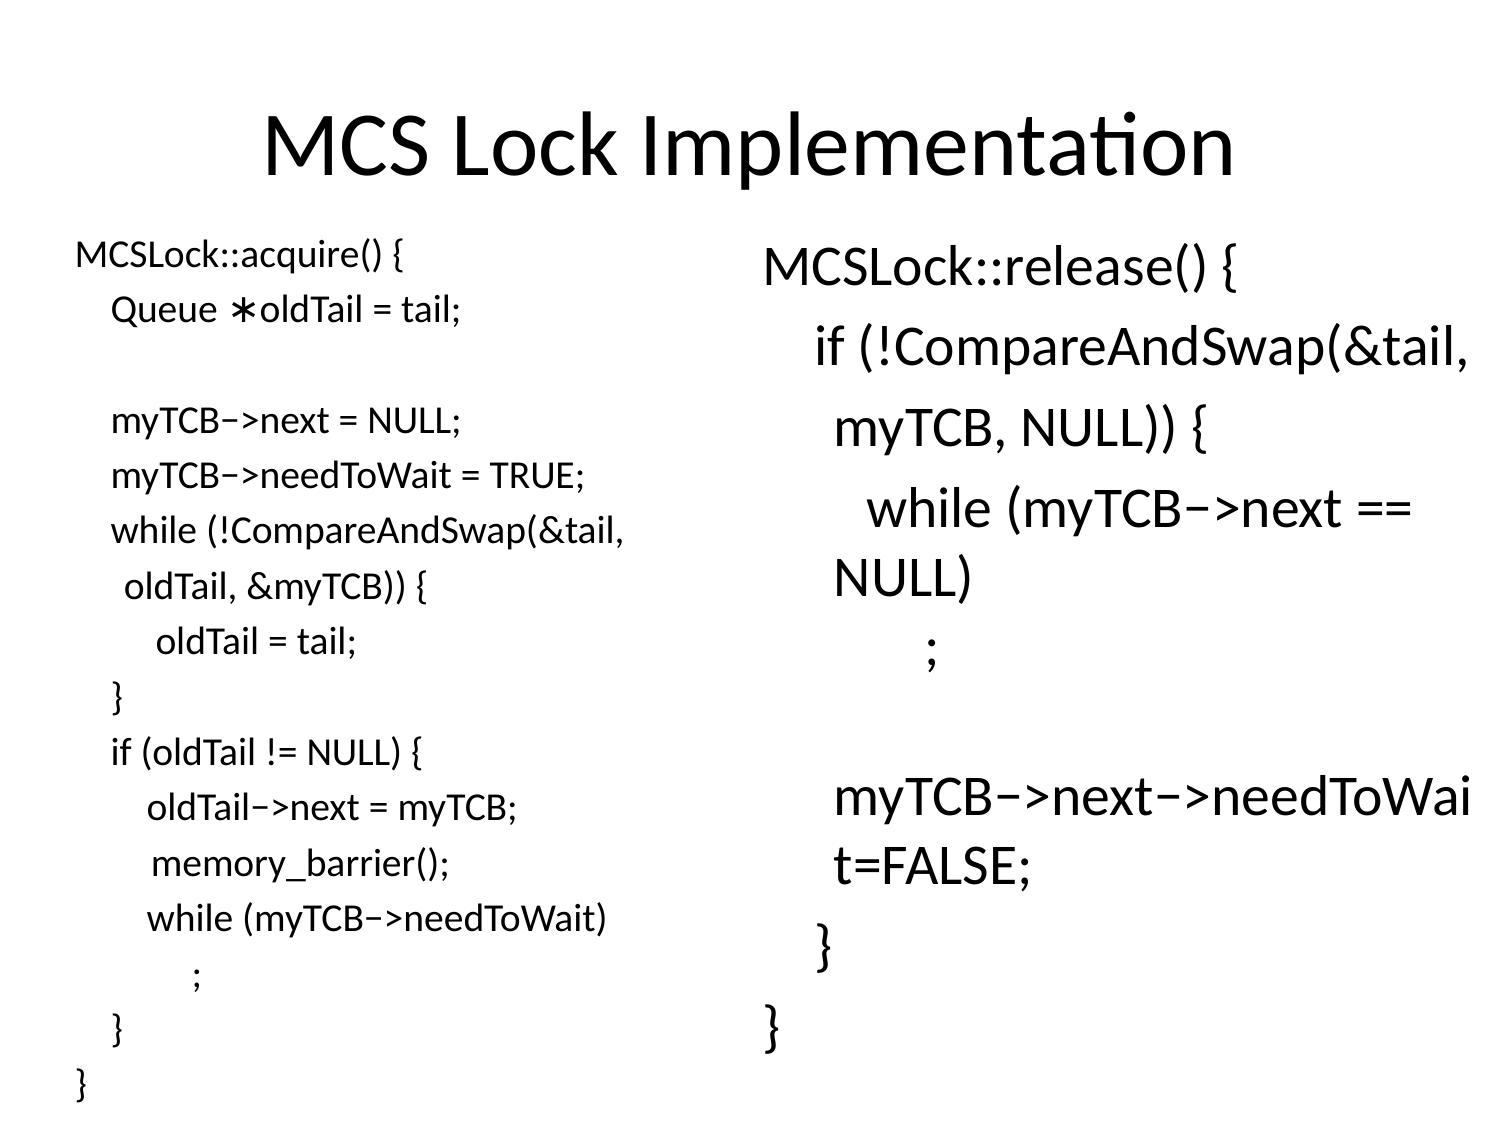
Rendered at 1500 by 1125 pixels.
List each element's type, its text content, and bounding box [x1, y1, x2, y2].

list MCSLock::release() { if (!CompareAndSwap(&tail, myTCB, NULL)) { while (myTCB−>next == NULL) ; myTCB−>next−>needToWait=FALSE; } } [747, 219, 1500, 1090]
list MCSLock::acquire() { Queue ∗oldTail = tail; myTCB−>next = NULL; myTCB−>needToWait = TRUE; while (!CompareAndSwap(&tail, oldTail, &myTCB)) { oldTail = tail; } if (oldTail != NULL) { oldTail−>next = myTCB; memory_barrier(); while (myTCB−>needToWait) ; } } [59, 219, 748, 1125]
title MCS Lock Implementation [75, 45, 1425, 219]
